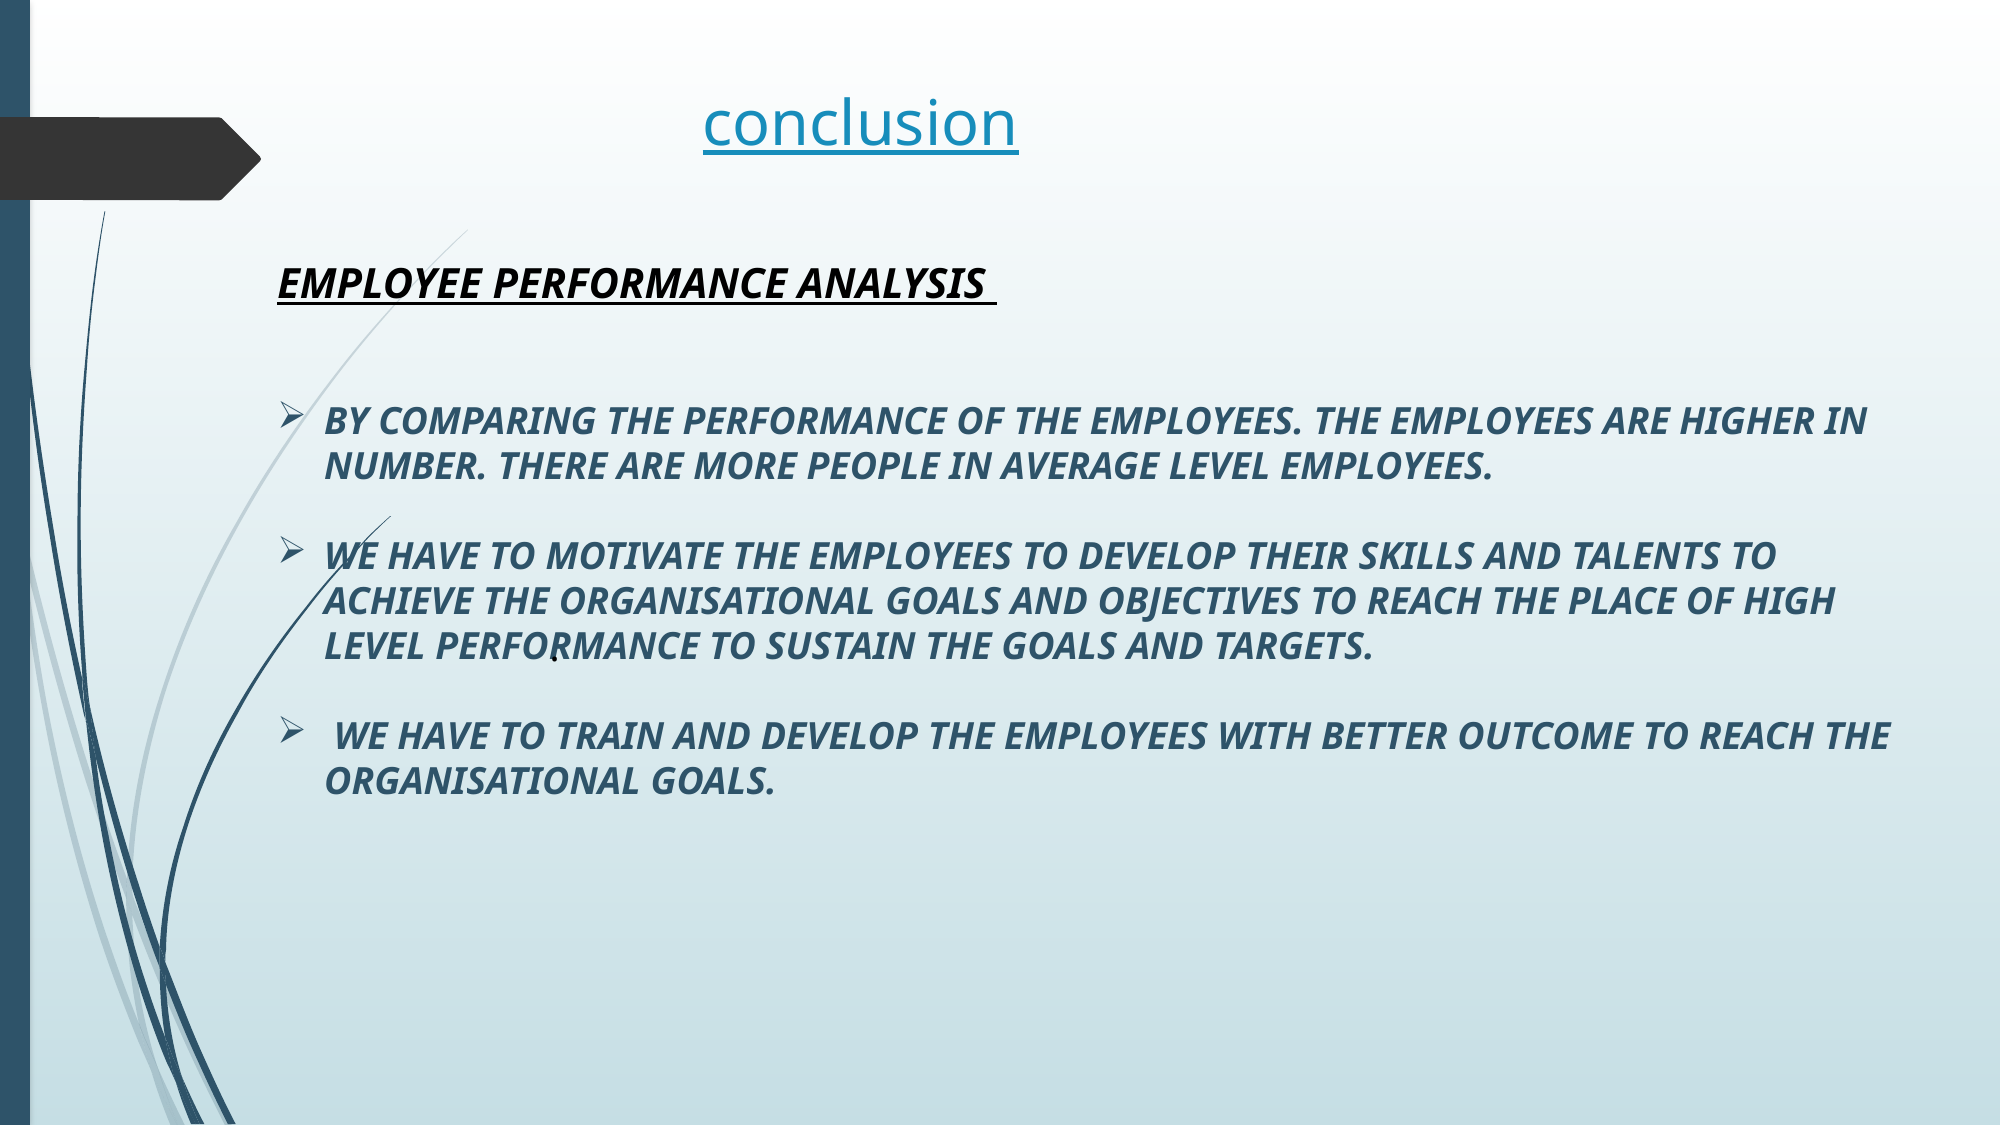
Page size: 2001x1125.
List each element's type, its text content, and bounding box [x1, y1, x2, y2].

title conclusion [687, 75, 2000, 166]
text_box . [309, 616, 1310, 677]
text_box EMPLOYEE PERFORMANCE ANALYSIS BY COMPARING THE PERFORMANCE OF THE EMPLOYEES. THE EMPLOYEES ARE HIGHER IN NUMBER. THERE ARE MORE PEOPLE IN AVERAGE LEVEL EMPLOYEES. WE HAVE TO MOTIVATE THE EMPLOYEES TO DEVELOP THEIR SKILLS AND TALENTS TO ACHIEVE THE ORGANISATIONAL GOALS AND OBJECTIVES TO REACH THE PLACE OF HIGH LEVEL PERFORMANCE TO SUSTAIN THE GOALS AND TARGETS. WE HAVE TO TRAIN AND DEVELOP THE EMPLOYEES WITH BETTER OUTCOME TO REACH THE ORGANISATIONAL GOALS. [262, 249, 1950, 900]
